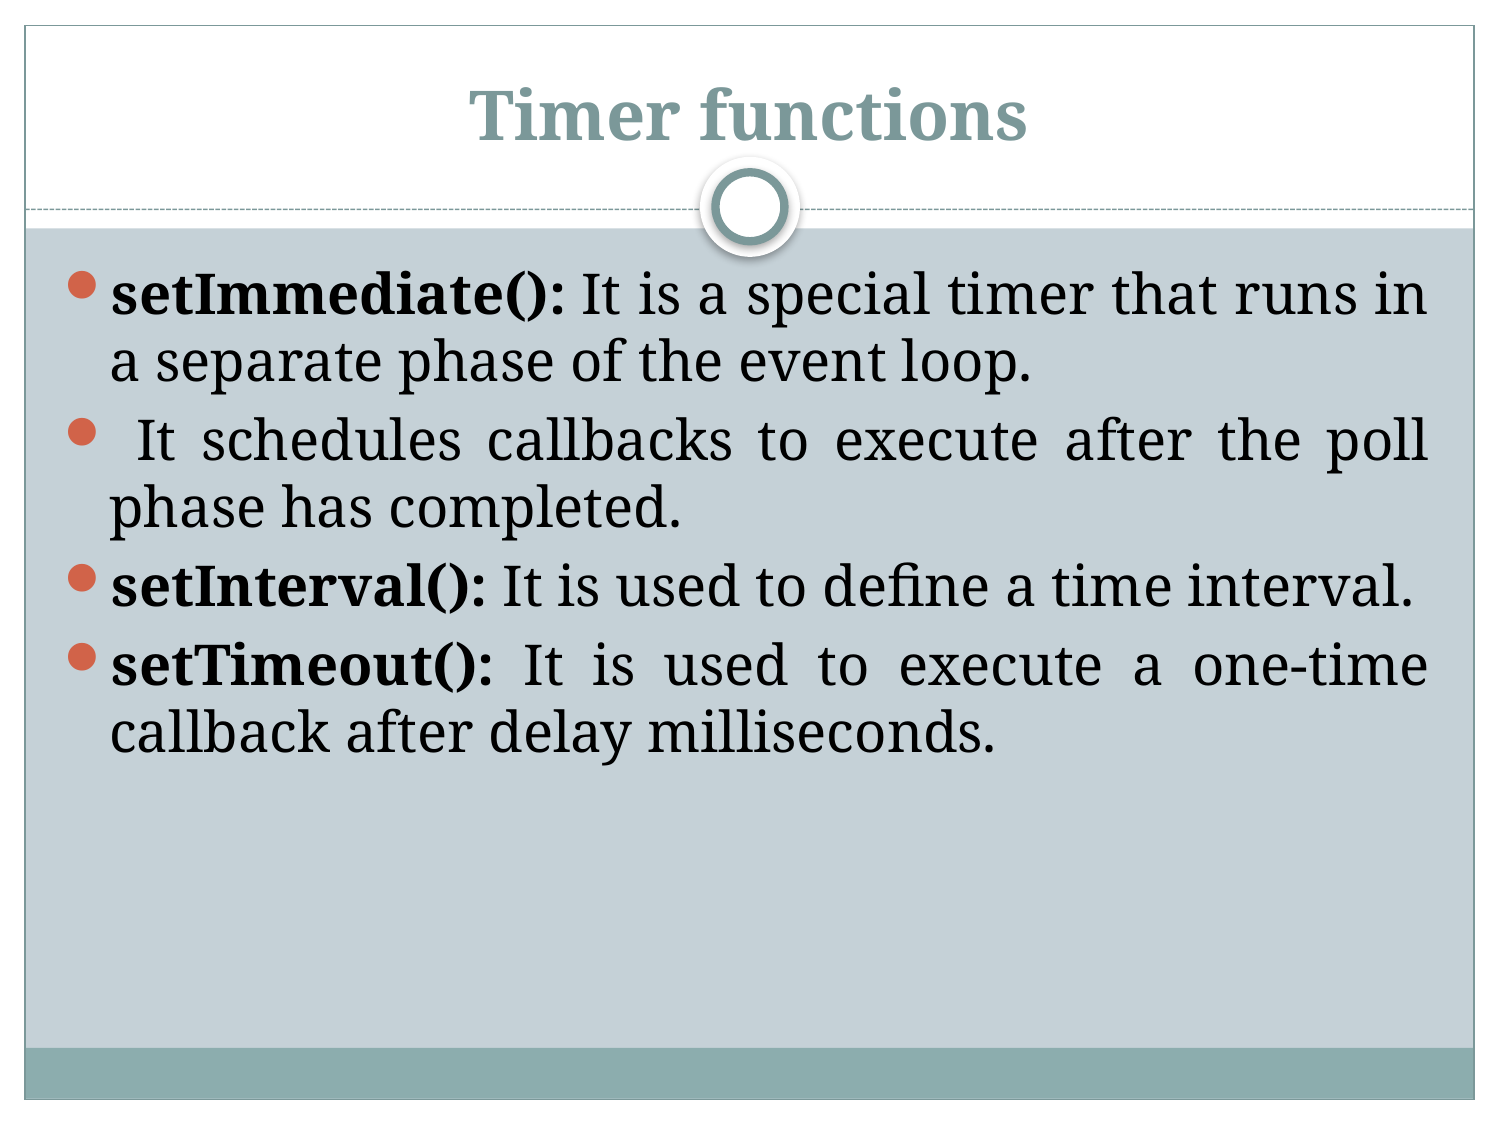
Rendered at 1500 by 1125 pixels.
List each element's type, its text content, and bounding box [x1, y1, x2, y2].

list setImmediate(): It is a special timer that runs in a separate phase of the event loop. It schedules callbacks to execute after the poll phase has completed. setInterval(): It is used to define a time interval. setTimeout(): It is used to execute a one-time callback after delay milliseconds. [49, 250, 1445, 1001]
title Timer functions [49, 37, 1450, 162]
